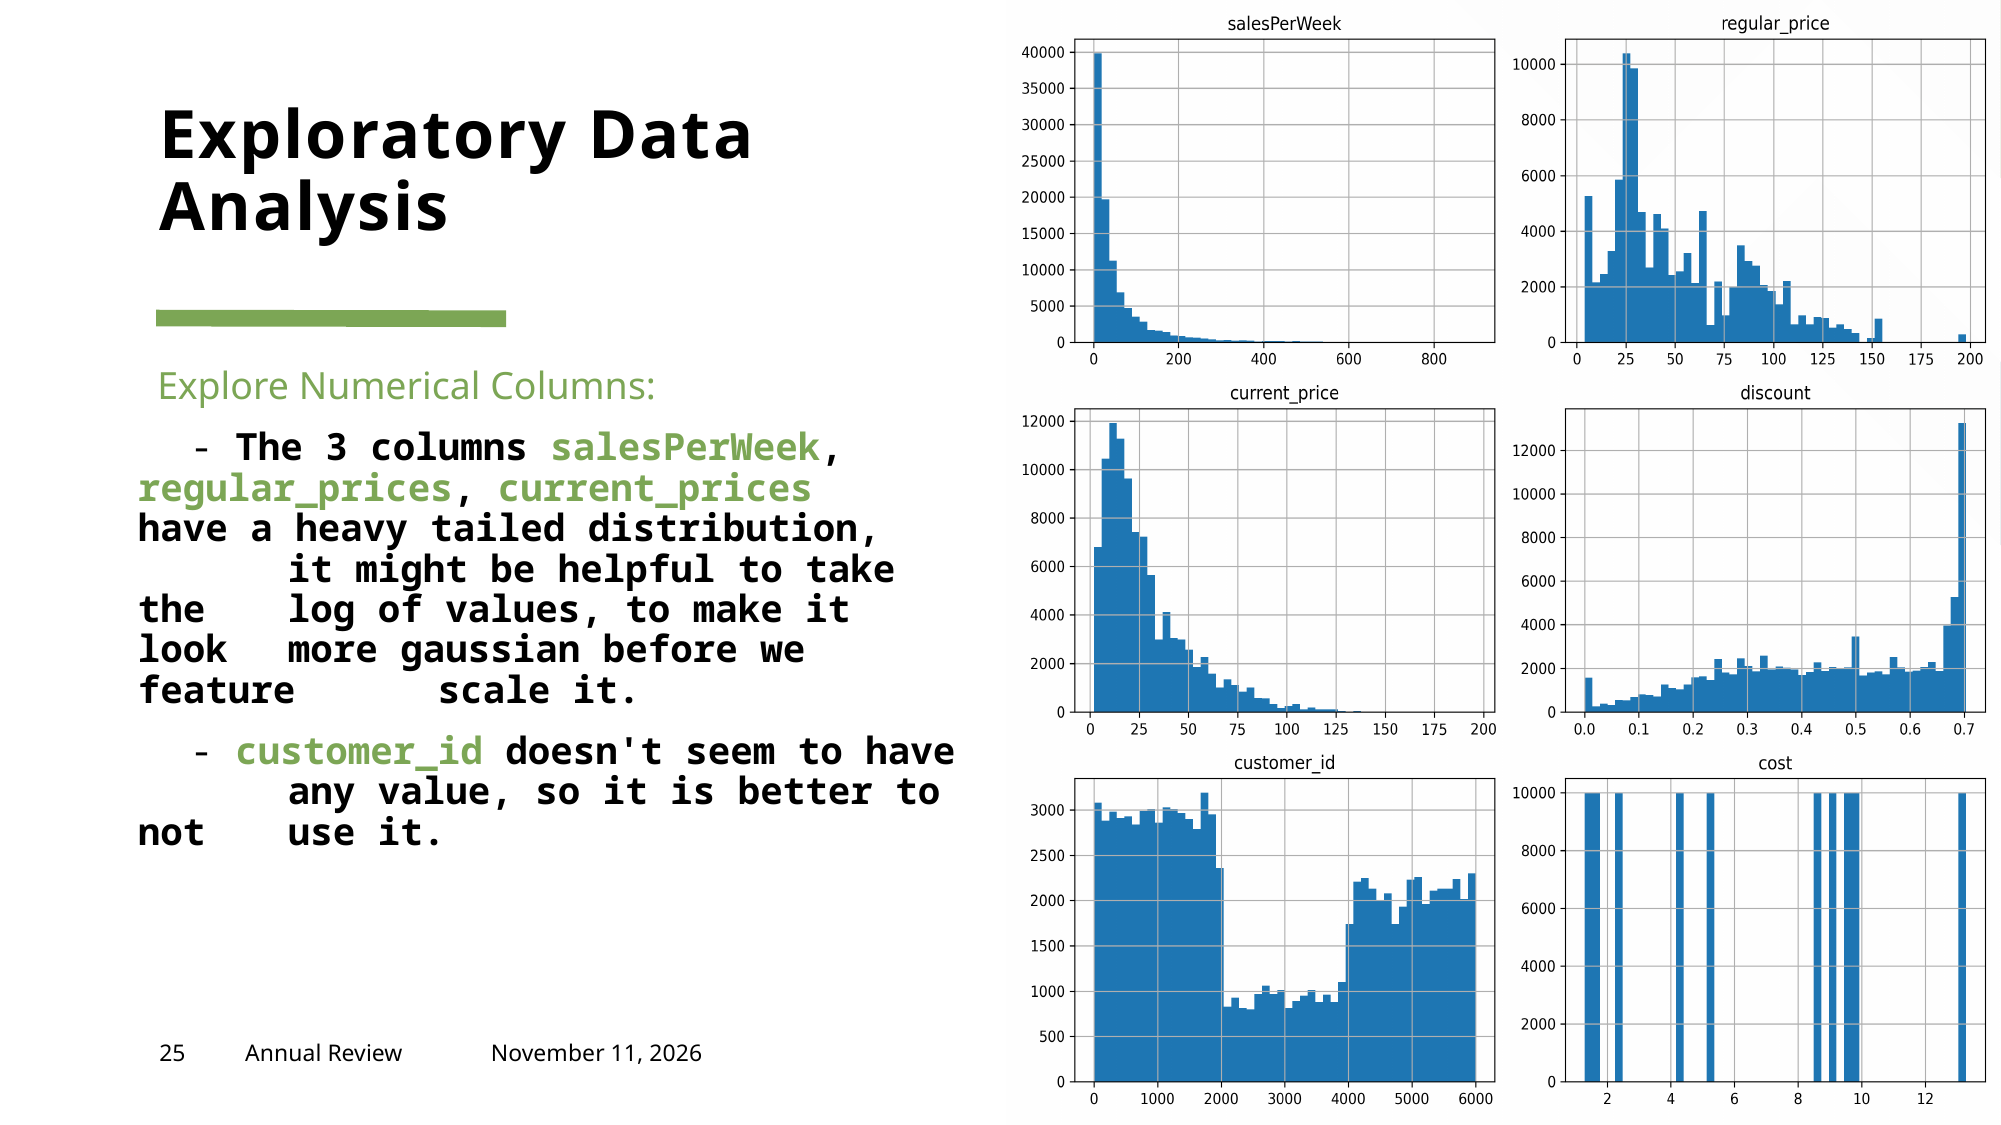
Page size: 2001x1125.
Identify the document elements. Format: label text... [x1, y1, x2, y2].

picture [1006, 0, 2000, 1125]
slide_number 25 [159, 1038, 245, 1080]
text_box January 7, 2024 [490, 1038, 707, 1080]
footer Annual Review [245, 1038, 490, 1080]
title Exploratory Data Analysis [159, 119, 972, 245]
list Explore Numerical Columns: - The 3 columns salesPerWeek, regular_prices, current_prices have a heavy tailed distribution, it might be helpful to take the log of values, to make it look more gaussian before we feature scale it. - customer_id doesn't seem to have any value, so it is better to not use it. [85, 359, 972, 992]
